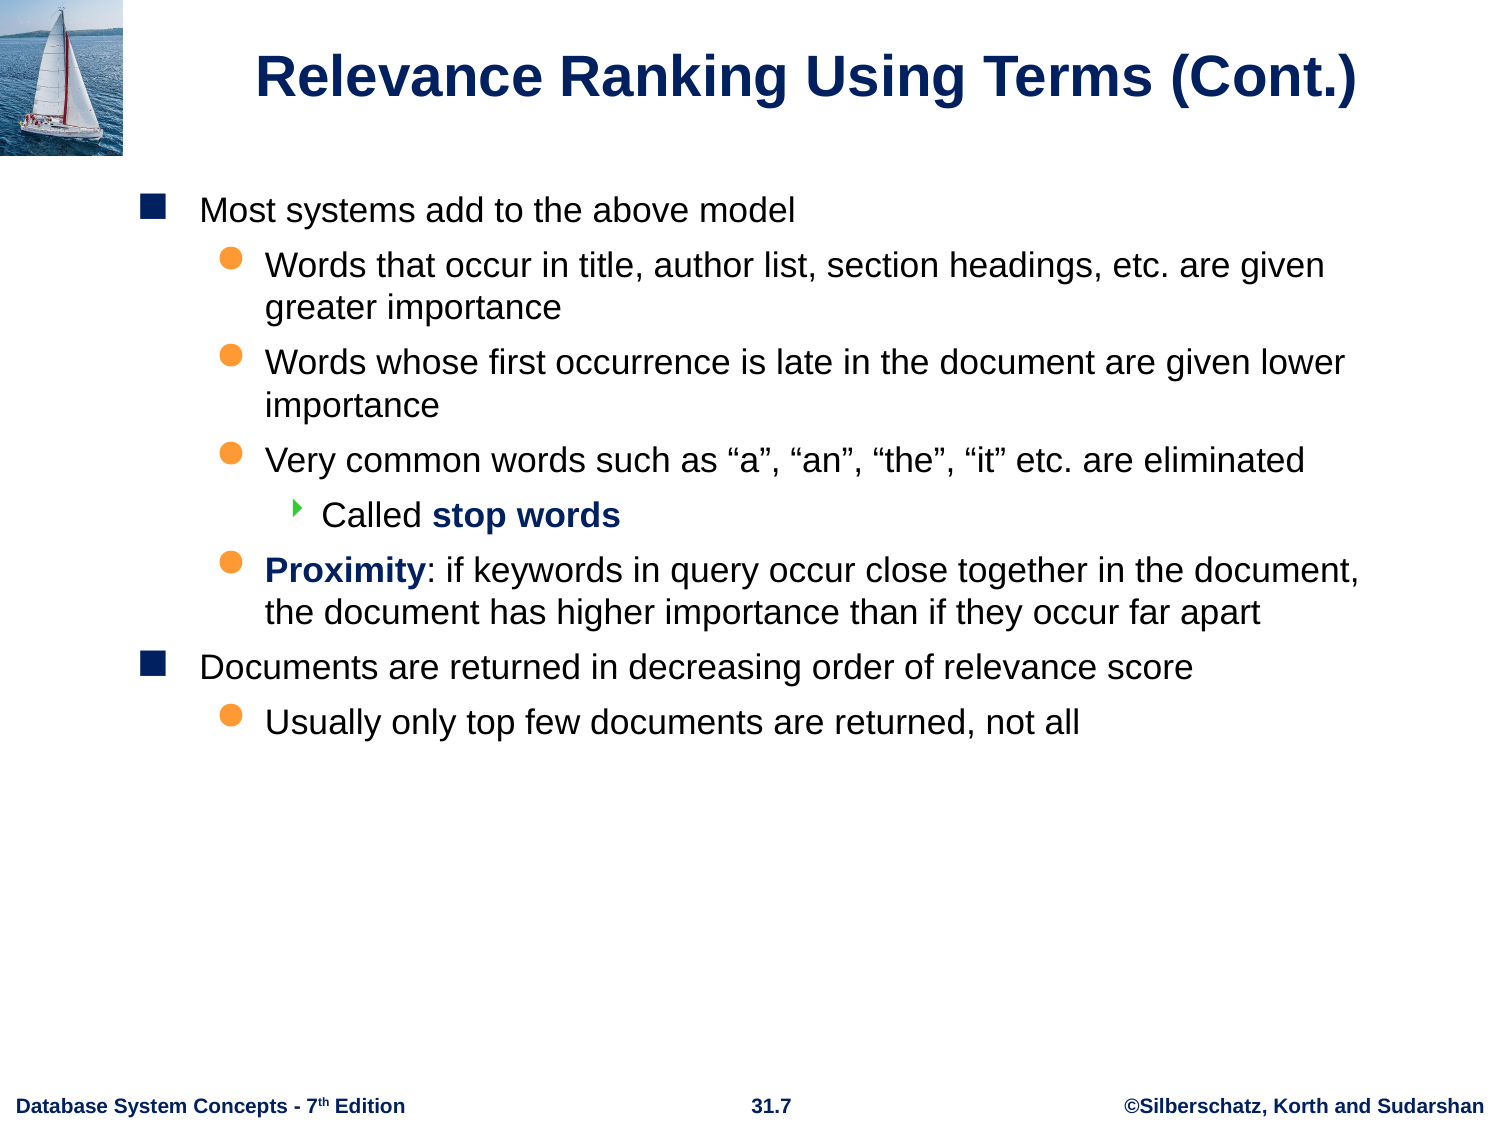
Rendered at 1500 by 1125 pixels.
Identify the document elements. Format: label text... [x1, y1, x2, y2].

picture [0, 0, 123, 156]
title Relevance Ranking Using Terms (Cont.) [144, 15, 1471, 117]
list Most systems add to the above model Words that occur in title, author list, section headings, etc. are given greater importance Words whose first occurrence is late in the document are given lower importance Very common words such as “a”, “an”, “the”, “it” etc. are eliminated Called stop words Proximity: if keywords in query occur close together in the document, the document has higher importance than if they occur far apart Documents are returned in decreasing order of relevance score Usually only top few documents are returned, not all [128, 179, 1391, 984]
